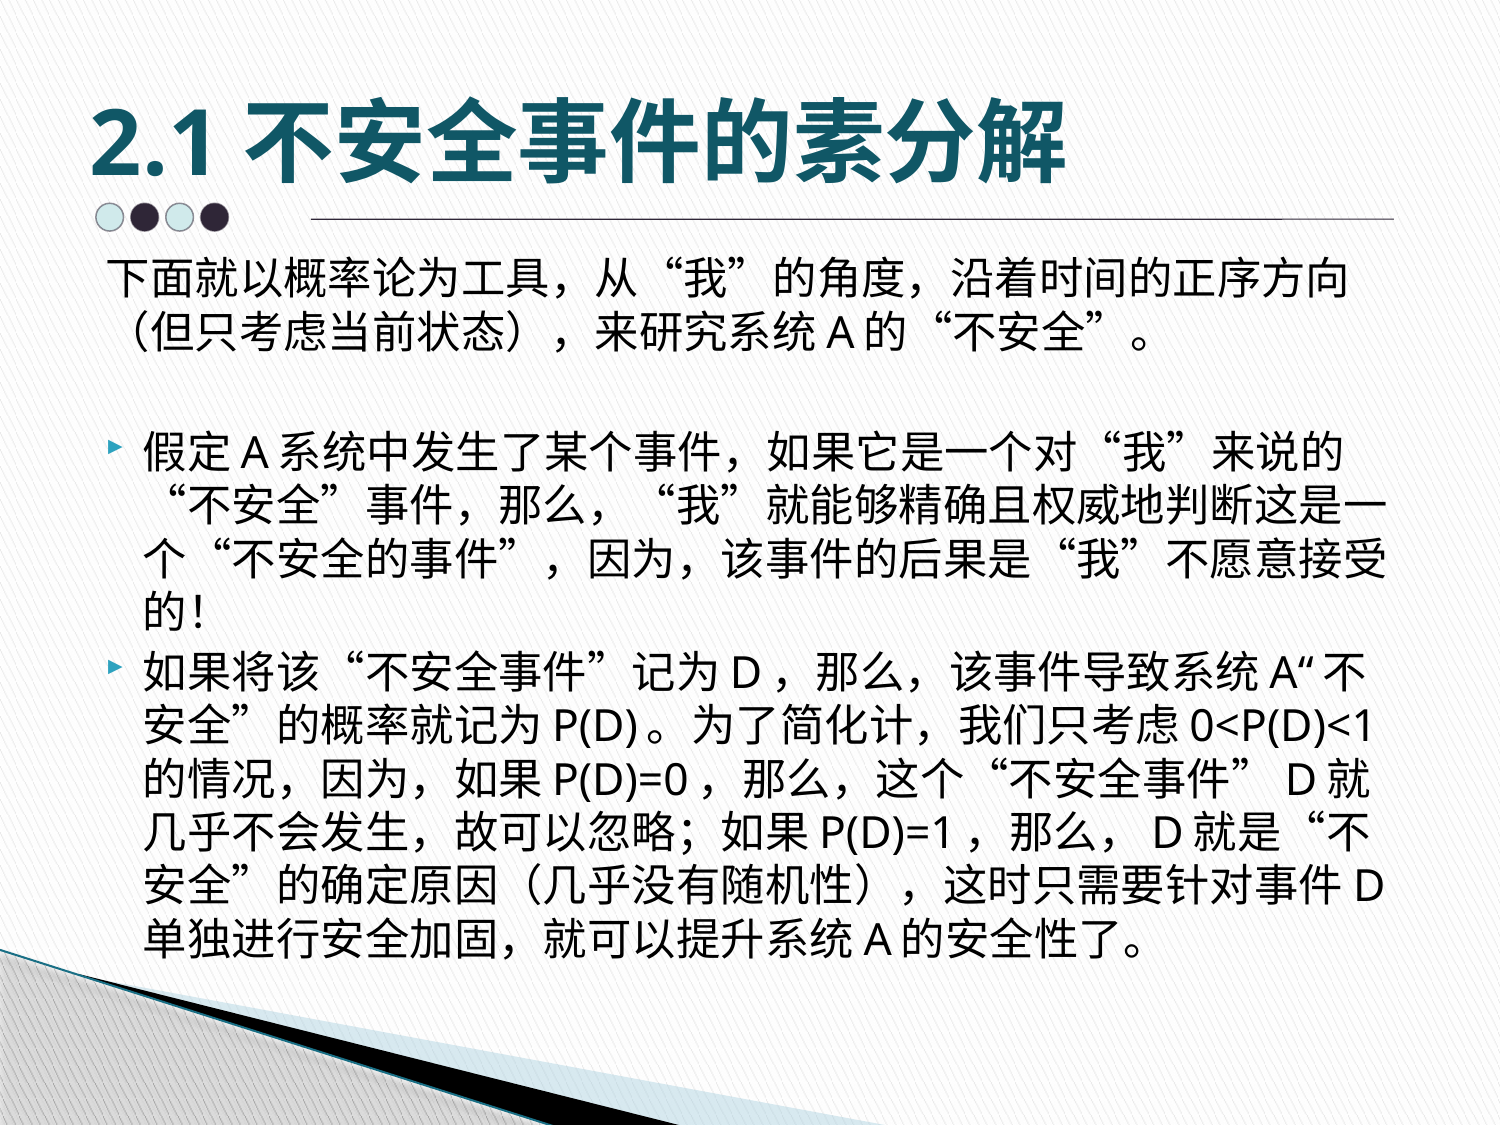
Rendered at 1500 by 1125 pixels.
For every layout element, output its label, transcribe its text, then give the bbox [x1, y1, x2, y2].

title 2.1不安全事件的素分解 [75, 45, 1425, 233]
list 下面就以概率论为工具，从“我”的角度，沿着时间的正序方向（但只考虑当前状态），来研究系统A的“不安全”。 假定A系统中发生了某个事件，如果它是一个对“我”来说的“不安全”事件，那么，“我”就能够精确且权威地判断这是一个“不安全的事件”，因为，该事件的后果是“我”不愿意接受的！ 如果将该“不安全事件”记为D，那么，该事件导致系统A“不安全”的概率就记为P(D)。为了简化计，我们只考虑0<P(D)<1的情况，因为，如果P(D)=0，那么，这个“不安全事件”D就几乎不会发生，故可以忽略；如果P(D)=1，那么，D就是“不安全”的确定原因（几乎没有随机性），这时只需要针对事件D单独进行安全加固，就可以提升系统A的安全性了。 [75, 243, 1425, 986]
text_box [95, 203, 229, 232]
